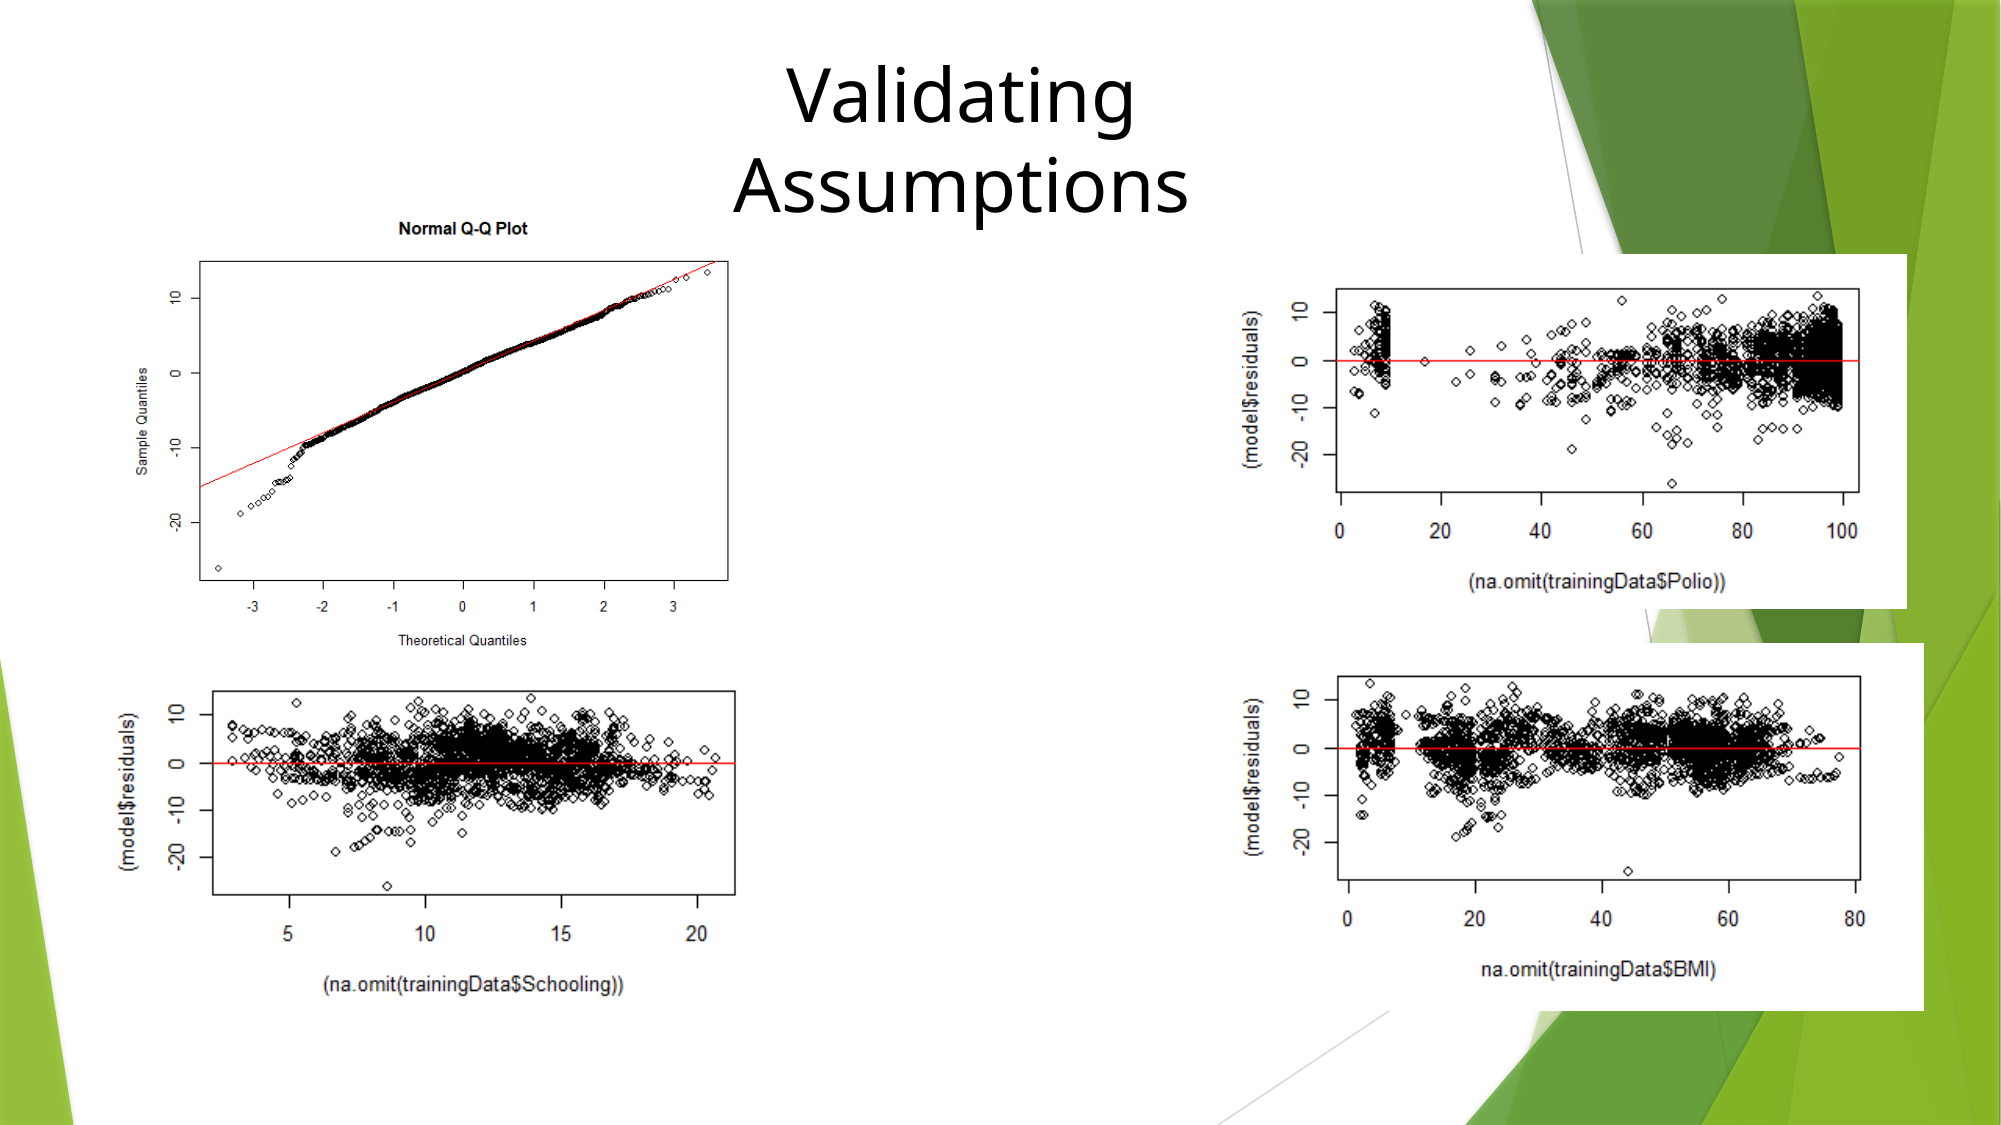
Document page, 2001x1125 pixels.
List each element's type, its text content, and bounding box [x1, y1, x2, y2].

picture [1241, 643, 1925, 1012]
picture [91, 203, 773, 1016]
text_box Validating Assumptions [604, 40, 1321, 235]
picture [1241, 253, 1908, 610]
